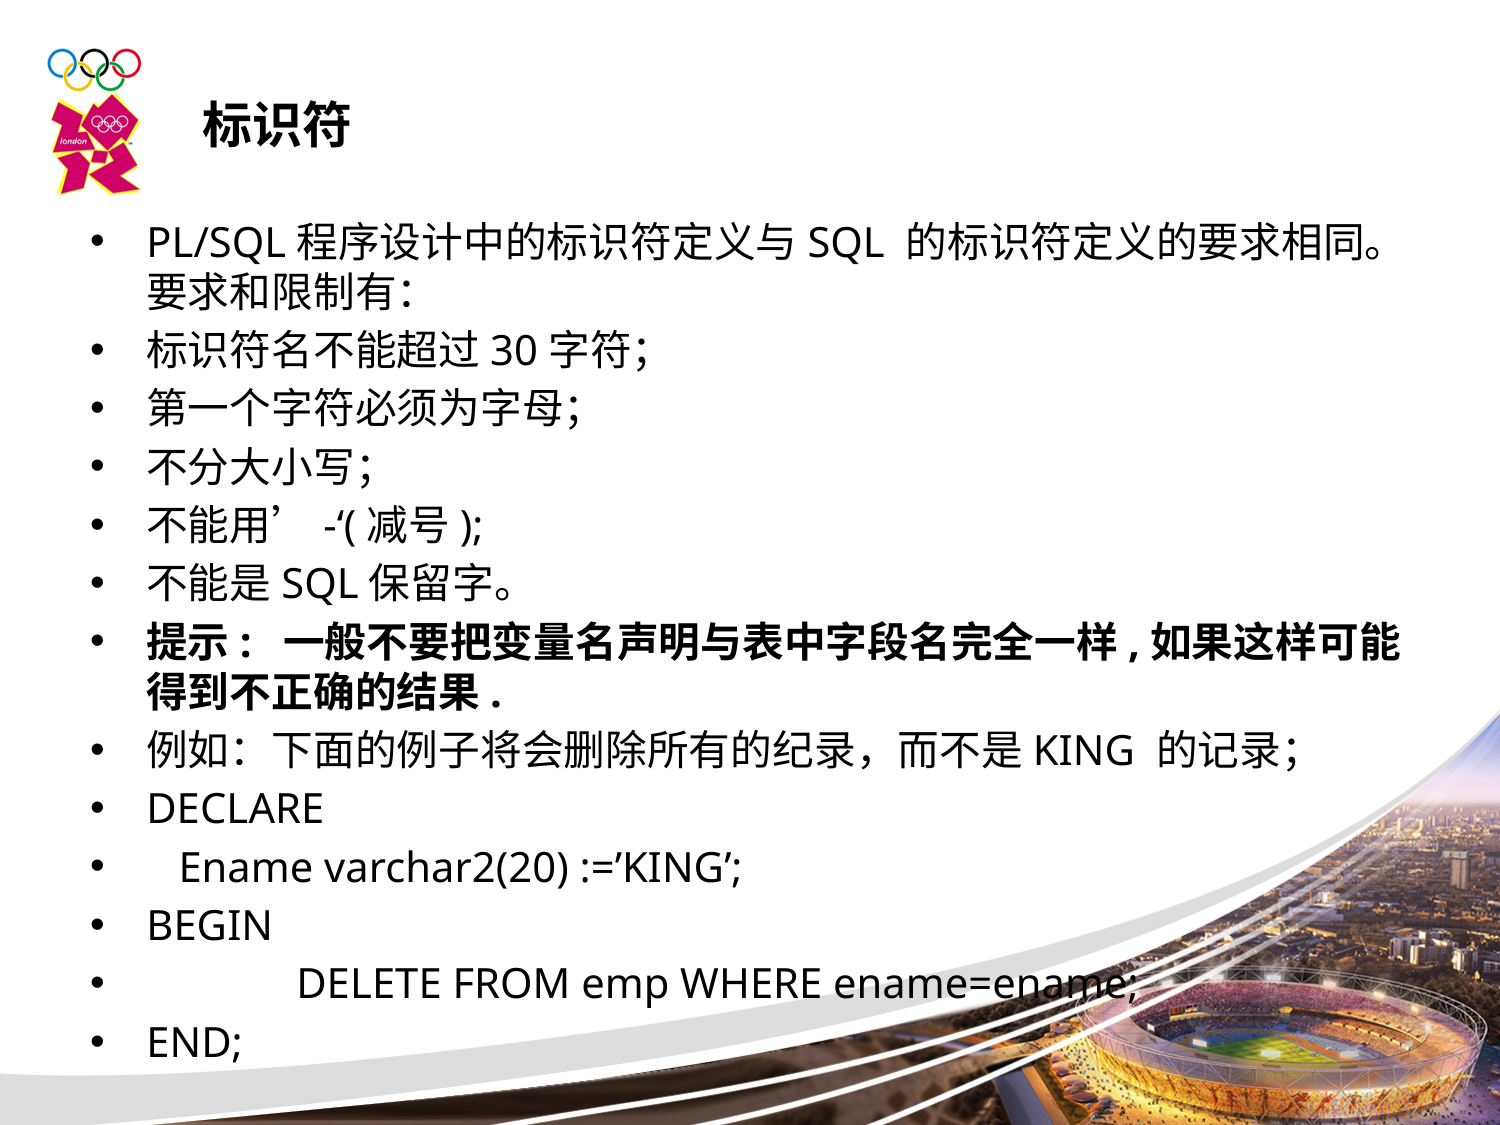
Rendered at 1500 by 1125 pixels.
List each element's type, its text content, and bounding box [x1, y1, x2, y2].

list PL/SQL程序设计中的标识符定义与SQL 的标识符定义的要求相同。要求和限制有： 标识符名不能超过30字符； 第一个字符必须为字母； 不分大小写； 不能用’-‘(减号); 不能是SQL保留字。 提示: 一般不要把变量名声明与表中字段名完全一样,如果这样可能得到不正确的结果. 例如：下面的例子将会删除所有的纪录，而不是KING 的记录； DECLARE Ename varchar2(20) :=’KING’; BEGIN DELETE FROM emp WHERE ename=ename; END; [75, 207, 1425, 1125]
title 标识符 [187, 35, 1090, 207]
picture [0, 0, 1500, 1125]
